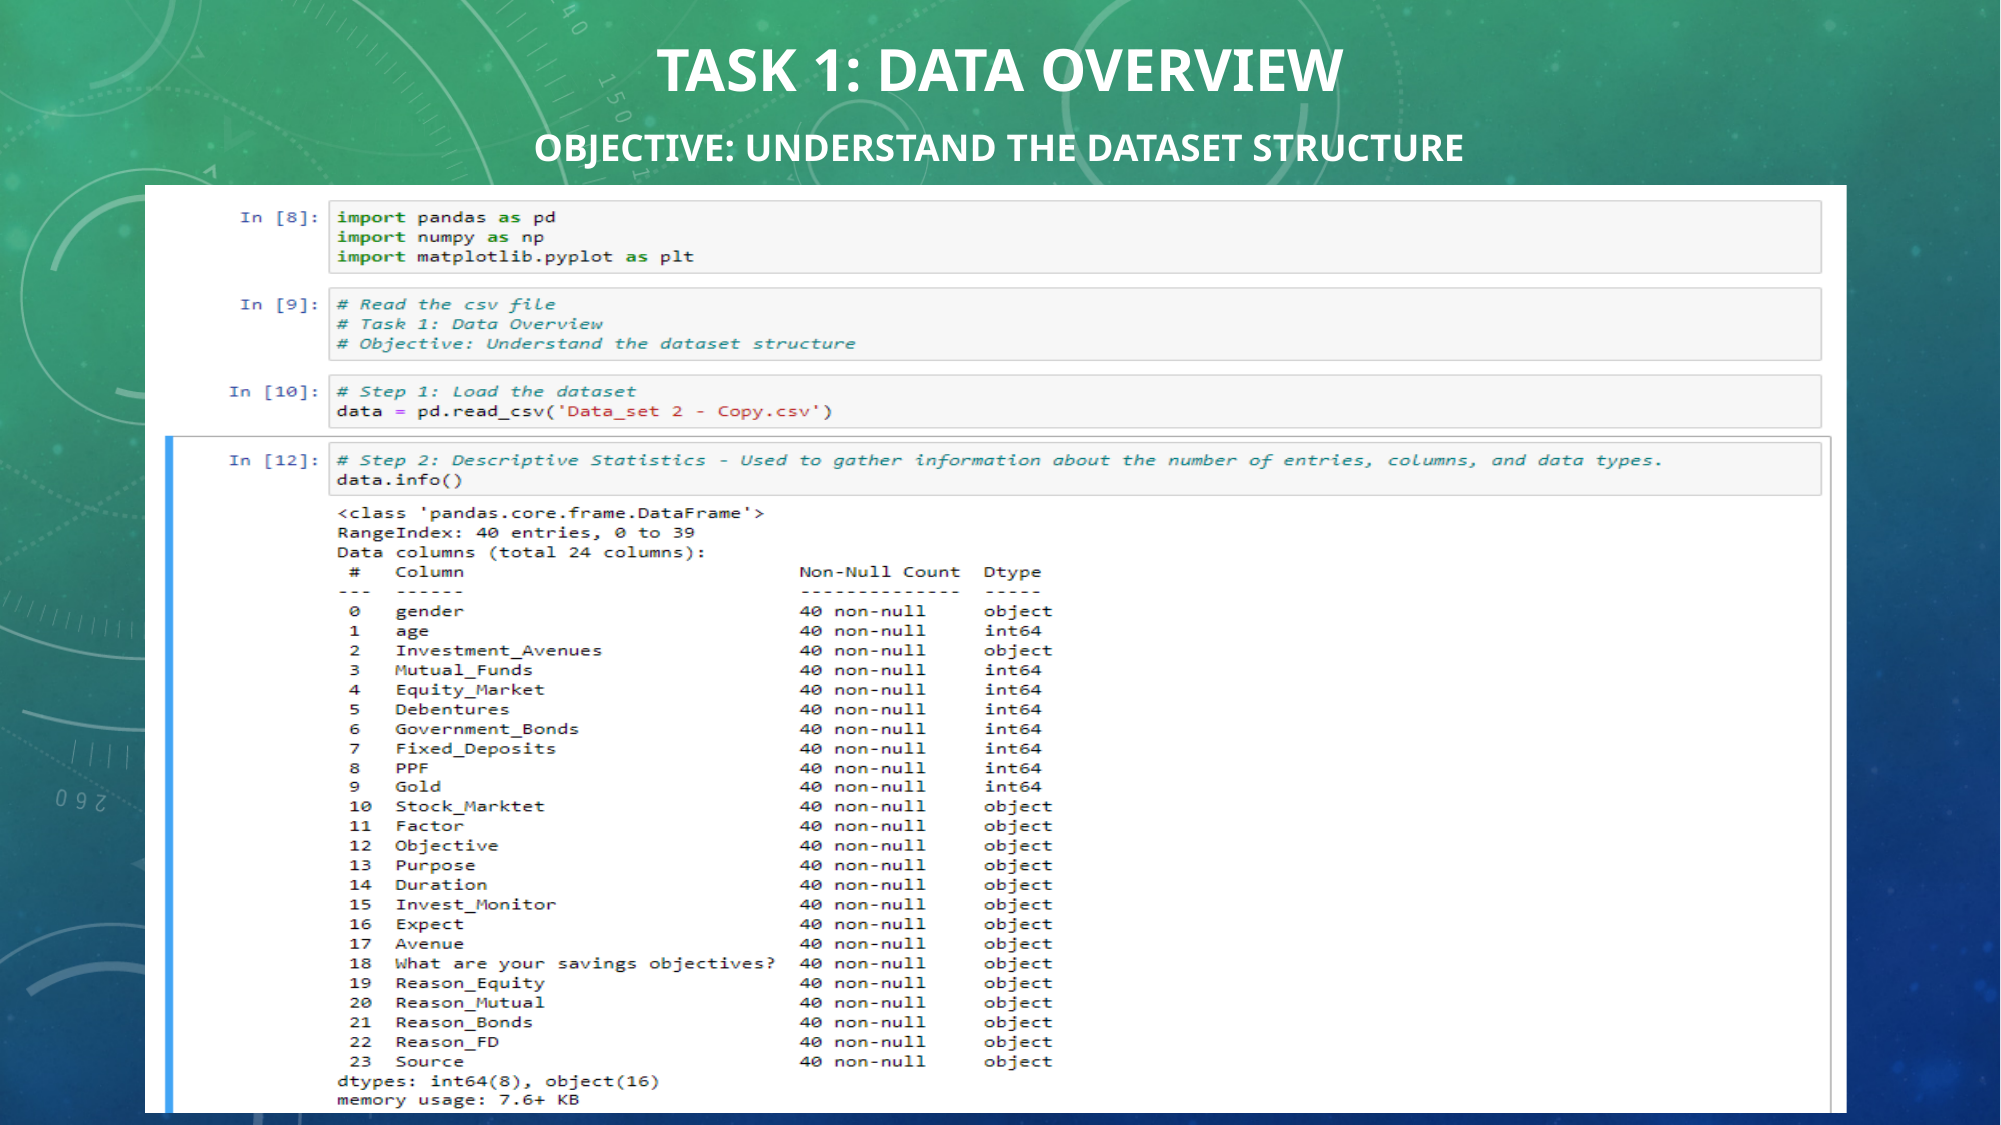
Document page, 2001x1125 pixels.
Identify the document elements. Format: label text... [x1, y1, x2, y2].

title Task 1: Data Overview [563, 29, 1437, 111]
subtitle Objective: Understand the dataset structure [446, 117, 1554, 185]
picture [0, 0, 2001, 1125]
